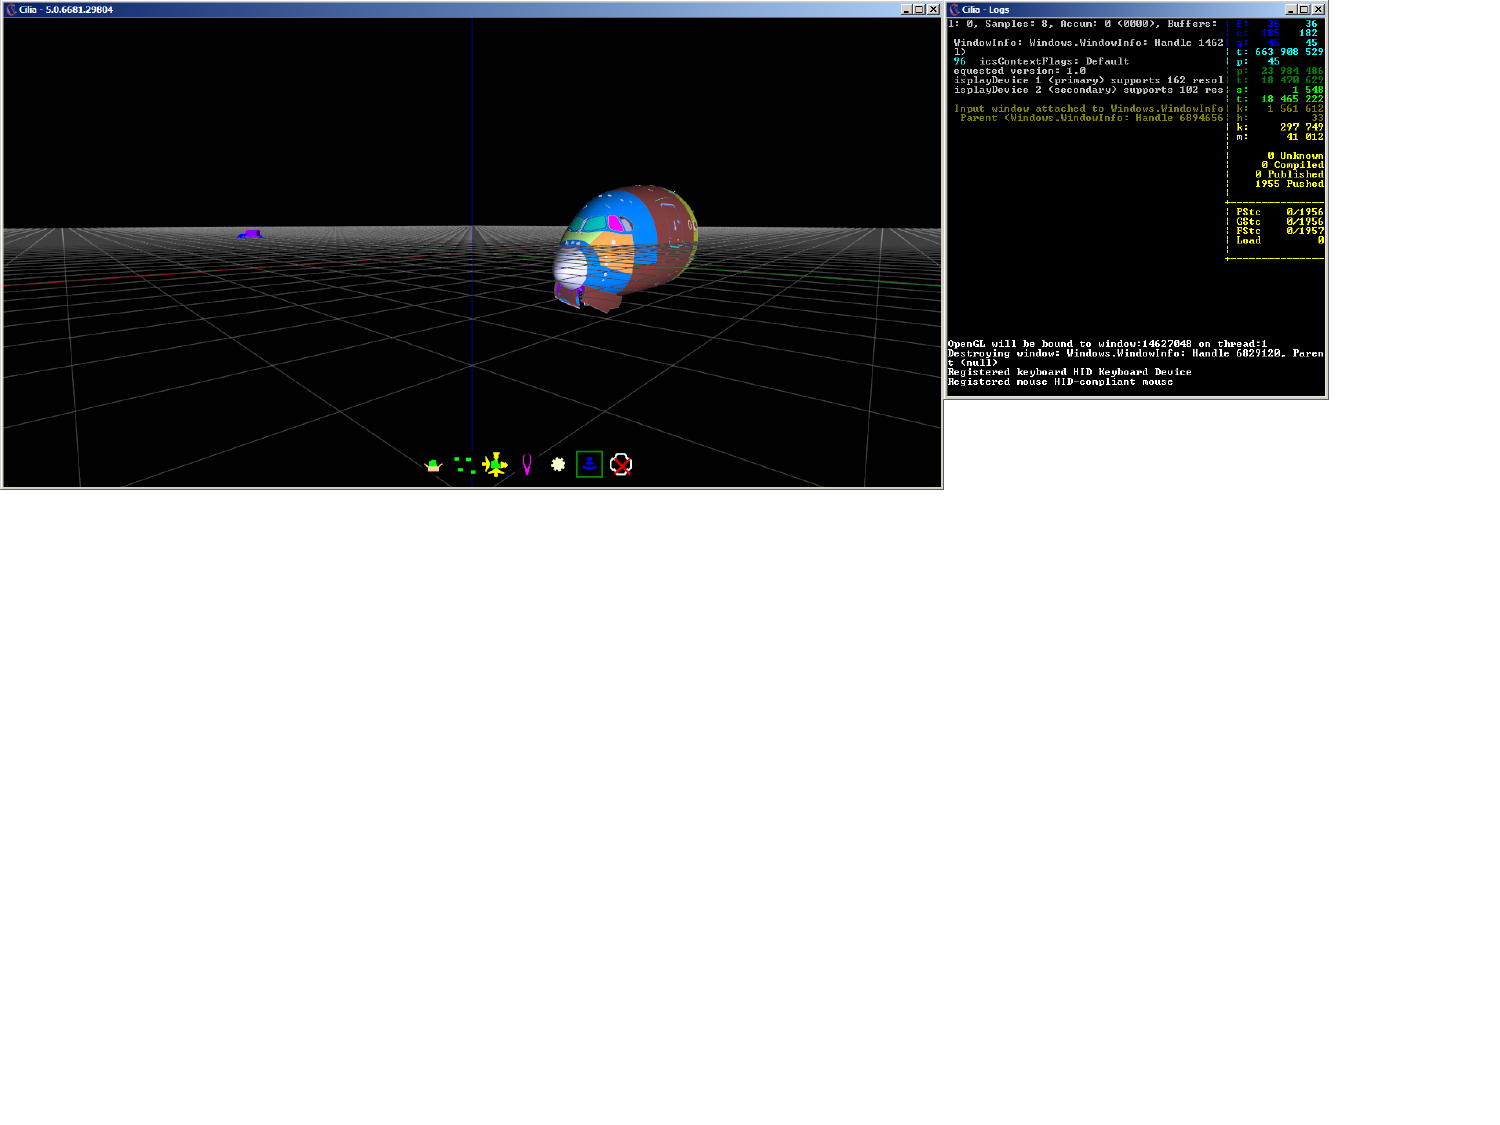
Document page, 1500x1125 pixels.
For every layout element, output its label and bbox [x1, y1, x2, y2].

picture [0, 0, 1329, 491]
